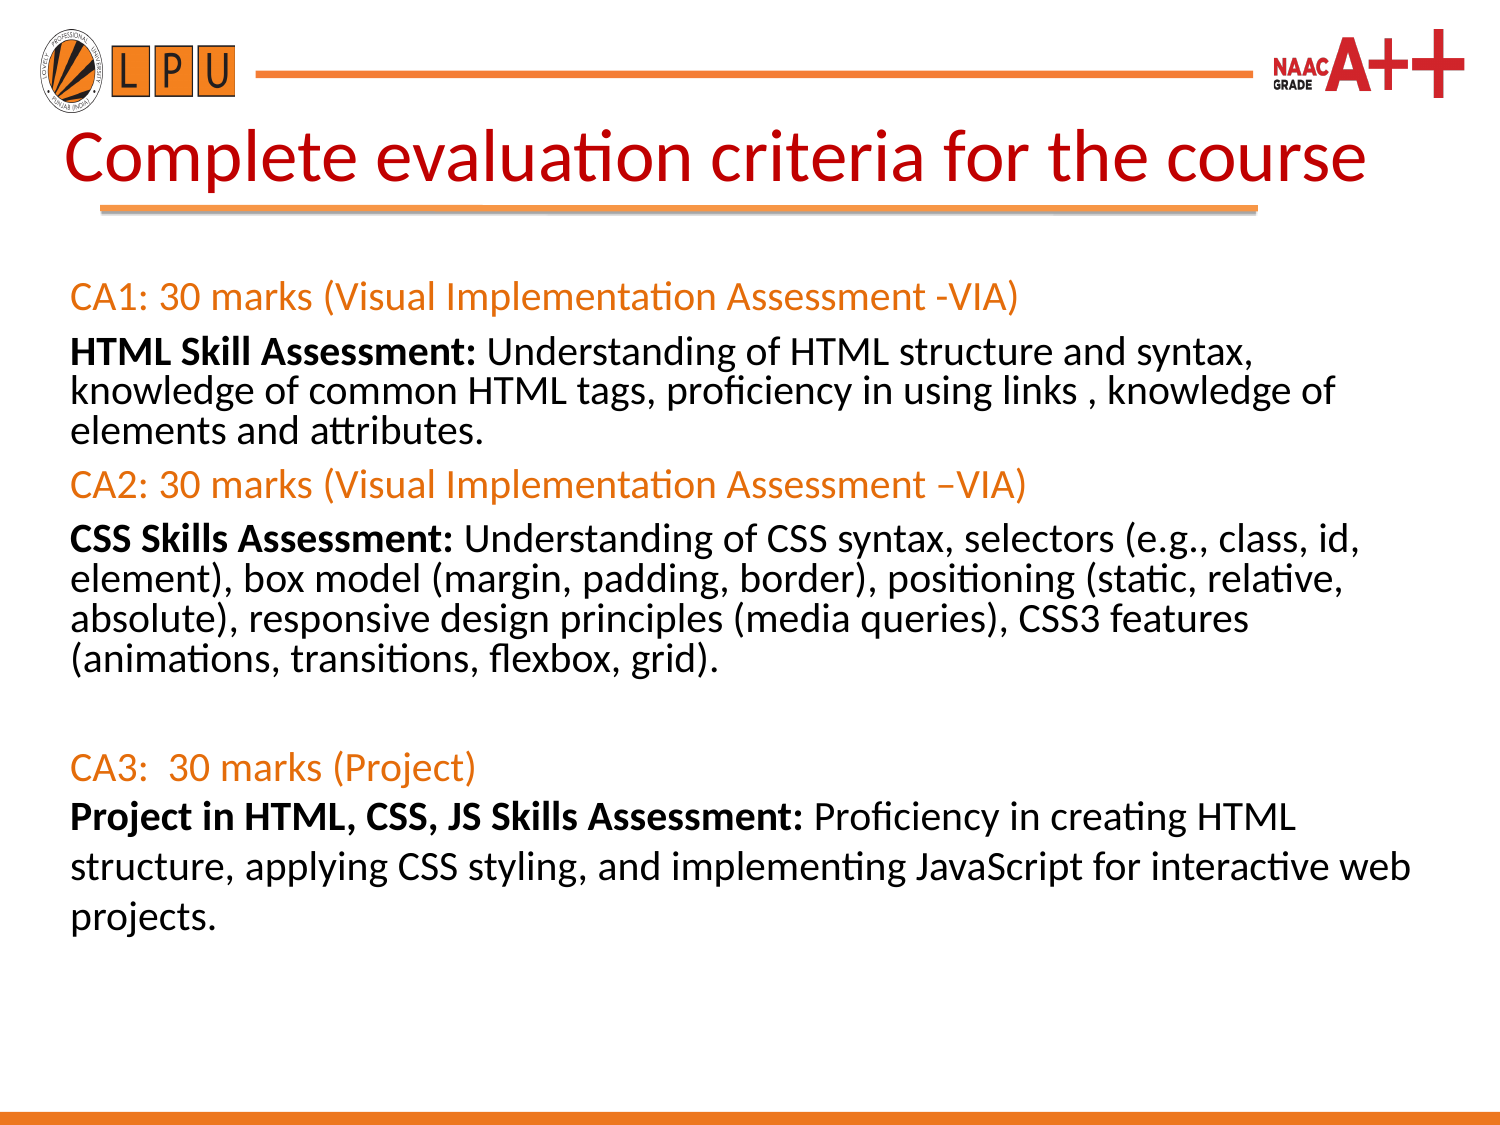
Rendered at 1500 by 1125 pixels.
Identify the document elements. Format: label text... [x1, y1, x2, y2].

text_box Complete evaluation criteria for the course [49, 58, 1400, 246]
text_box CA1: 30 marks (Visual Implementation Assessment -VIA) HTML Skill Assessment: Understanding of HTML structure and syntax, knowledge of common HTML tags, proficiency in using links , knowledge of elements and attributes. CA2: 30 marks (Visual Implementation Assessment –VIA) CSS Skills Assessment: Understanding of CSS syntax, selectors (e.g., class, id, element), box model (margin, padding, border), positioning (static, relative, absolute), responsive design principles (media queries), CSS3 features (animations, transitions, flexbox, grid). CA3: 30 marks (Project) Project in HTML, CSS, JS Skills Assessment: Proficiency in creating HTML structure, applying CSS styling, and implementing JavaScript for interactive web projects. [55, 271, 1447, 1035]
